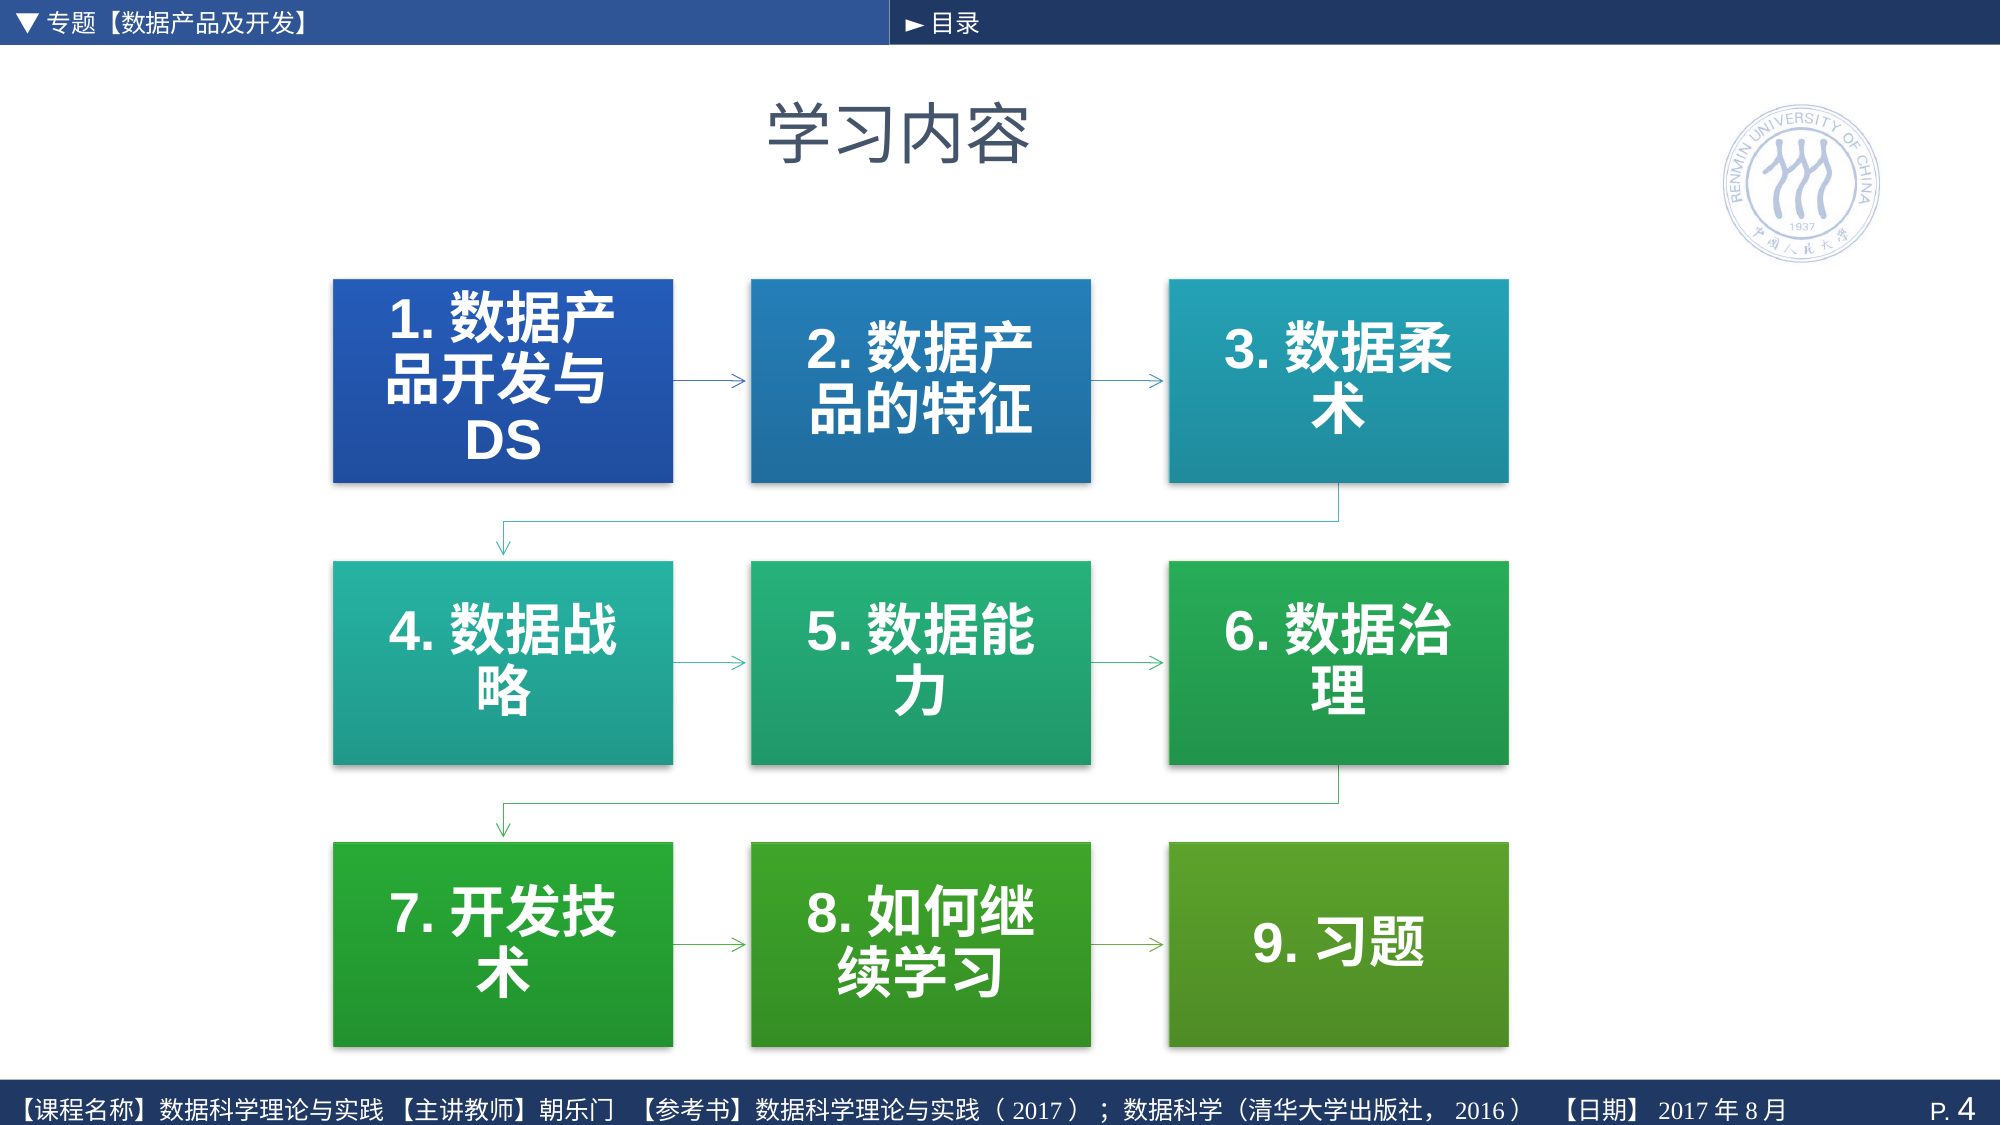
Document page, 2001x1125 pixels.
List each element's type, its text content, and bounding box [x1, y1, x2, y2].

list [133, 278, 1709, 1047]
title 学习内容 [64, 64, 1733, 200]
list ►目录 [890, 0, 1249, 43]
list ▼专题【数据产品及开发】 [0, 0, 725, 43]
